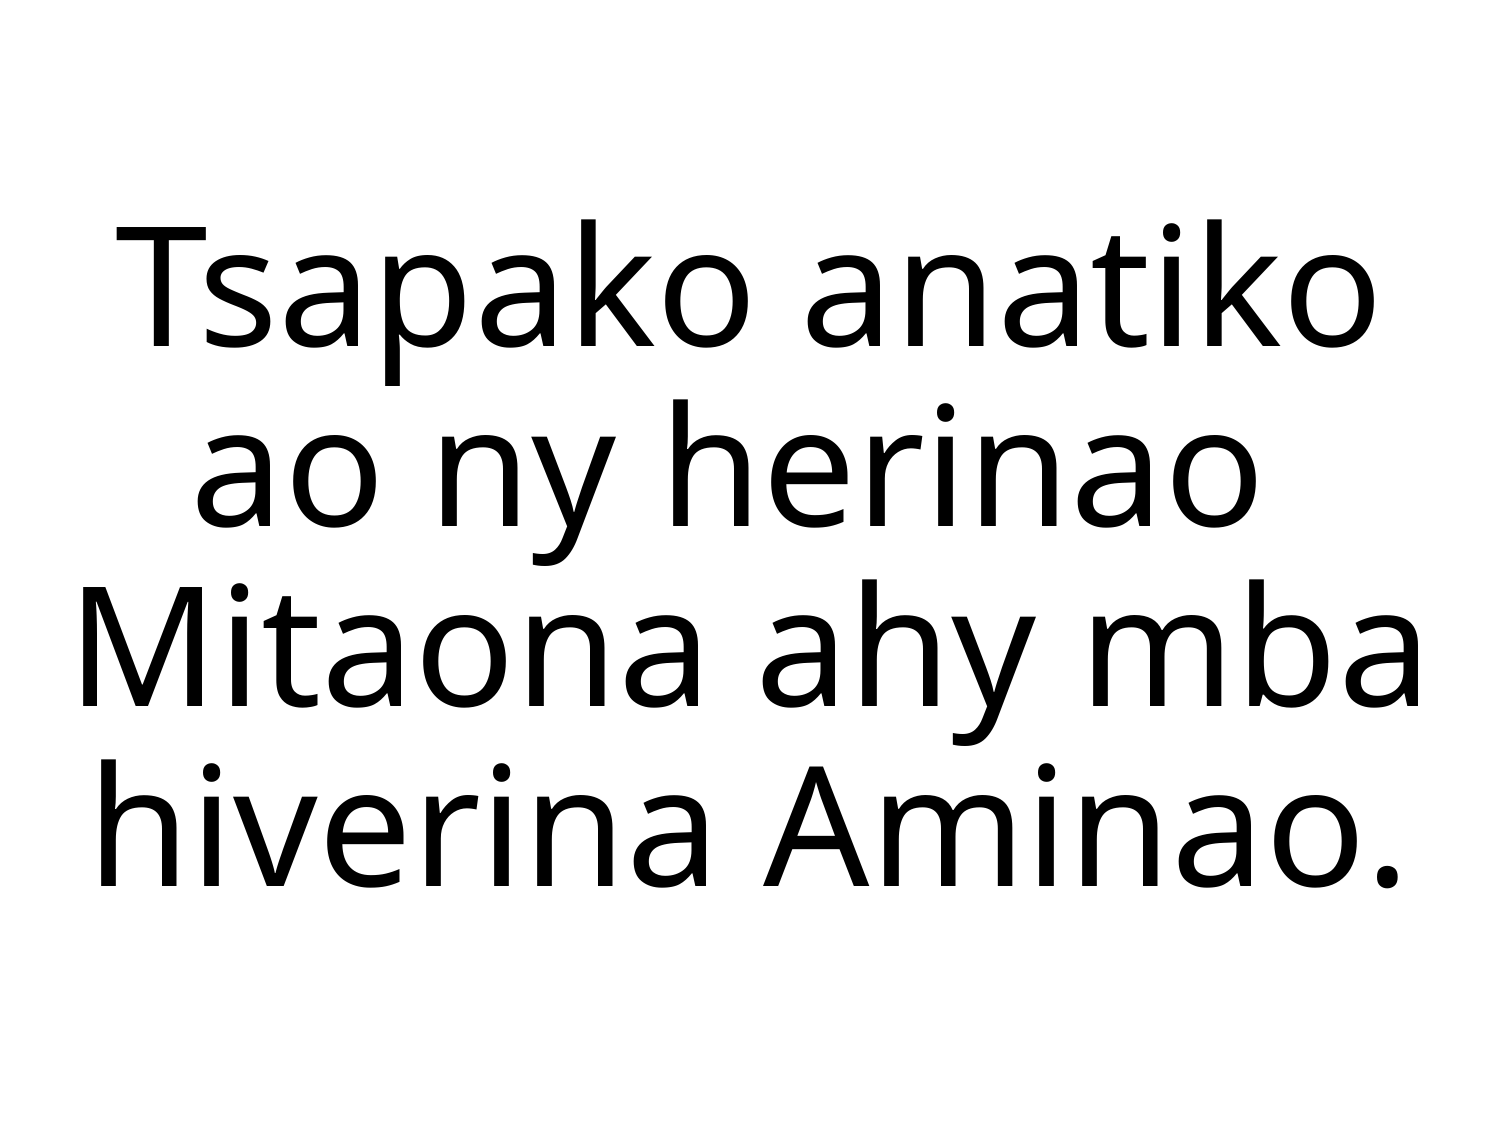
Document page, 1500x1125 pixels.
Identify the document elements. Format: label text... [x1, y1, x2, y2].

title Tsapako anatiko ao ny herinao Mitaona ahy mba hiverina Aminao. [0, 453, 1500, 672]
